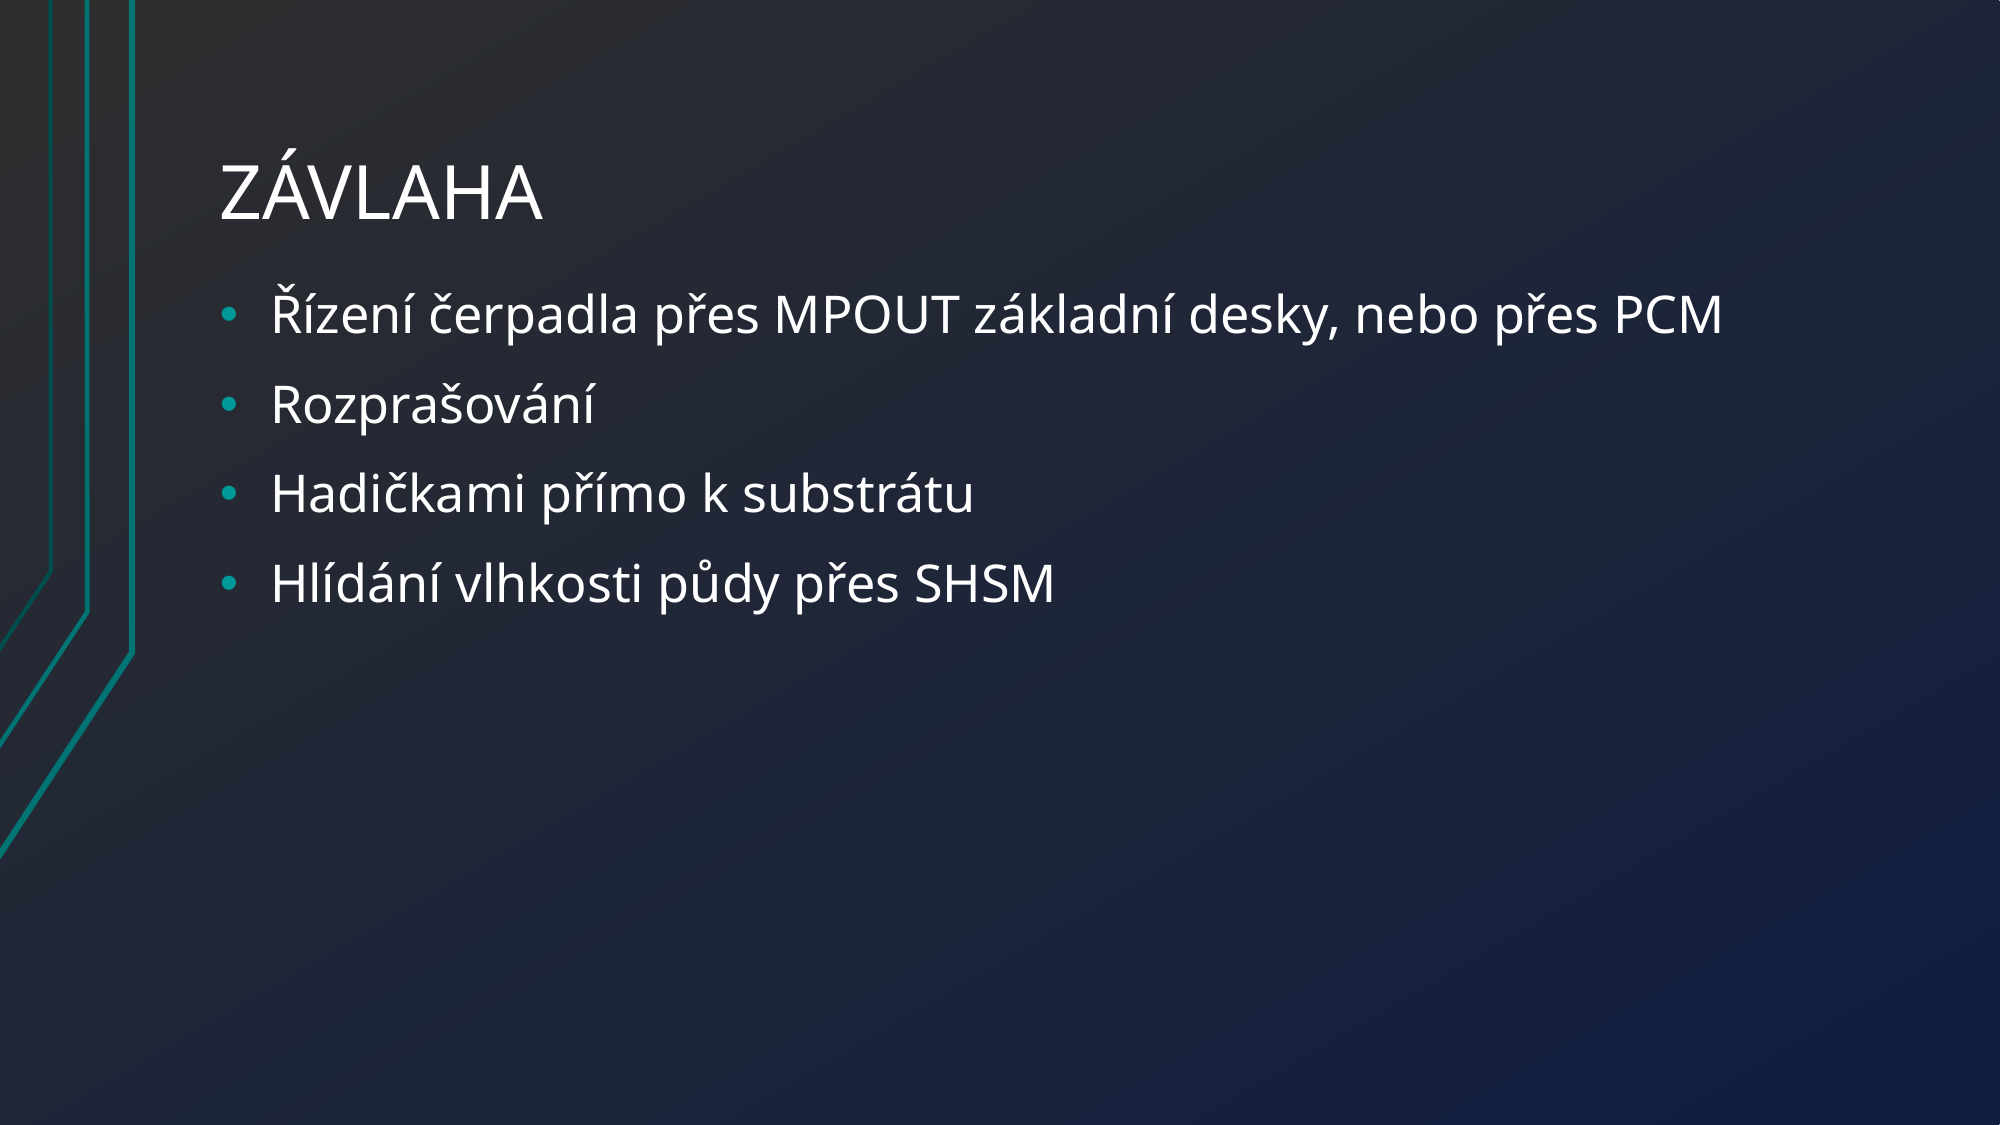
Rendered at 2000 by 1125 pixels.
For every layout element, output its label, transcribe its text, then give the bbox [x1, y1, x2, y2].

title závlaha [199, 45, 1900, 246]
list Řízení čerpadla přes MPOUT základní desky, nebo přes PCM Rozprašování Hadičkami přímo k substrátu Hlídání vlhkosti půdy přes SHSM [199, 278, 1900, 1011]
